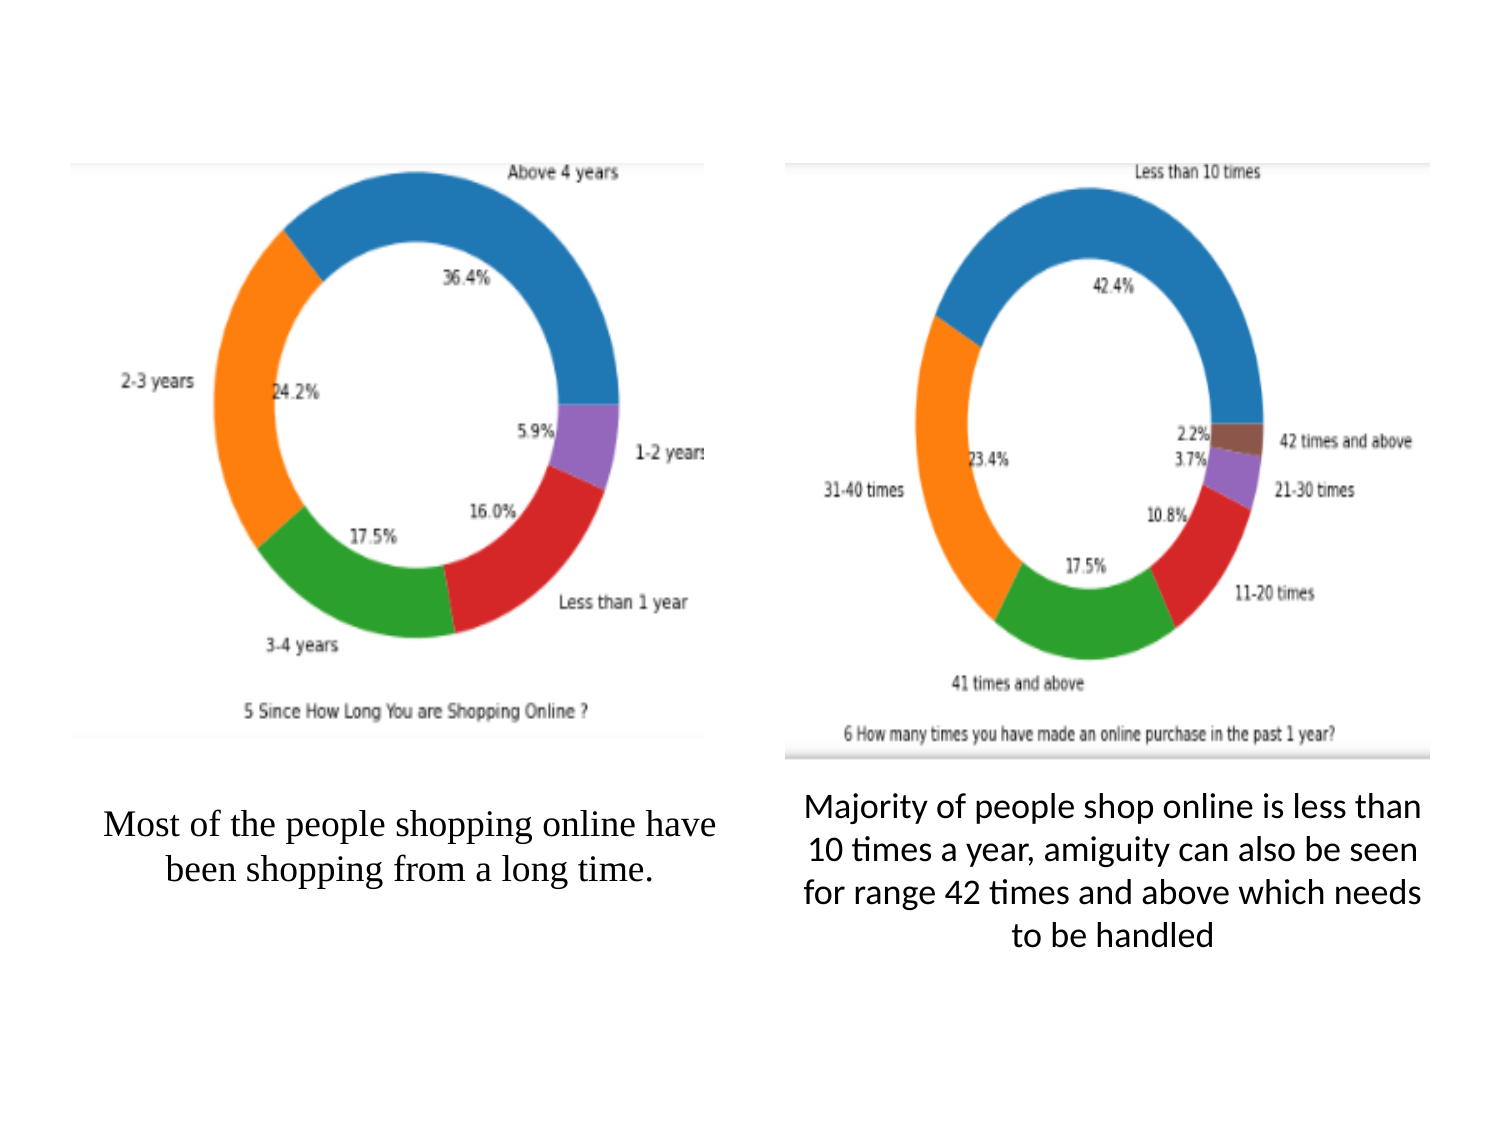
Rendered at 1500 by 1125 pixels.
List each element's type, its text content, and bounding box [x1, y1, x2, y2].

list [70, 163, 704, 739]
text_box Majority of people shop online is less than 10 times a year, amiguity can also be seen for range 42 times and above which needs to be handled [785, 774, 1442, 963]
title Most of the people shopping online have been shopping from a long time. [82, 750, 739, 938]
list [784, 163, 1430, 762]
